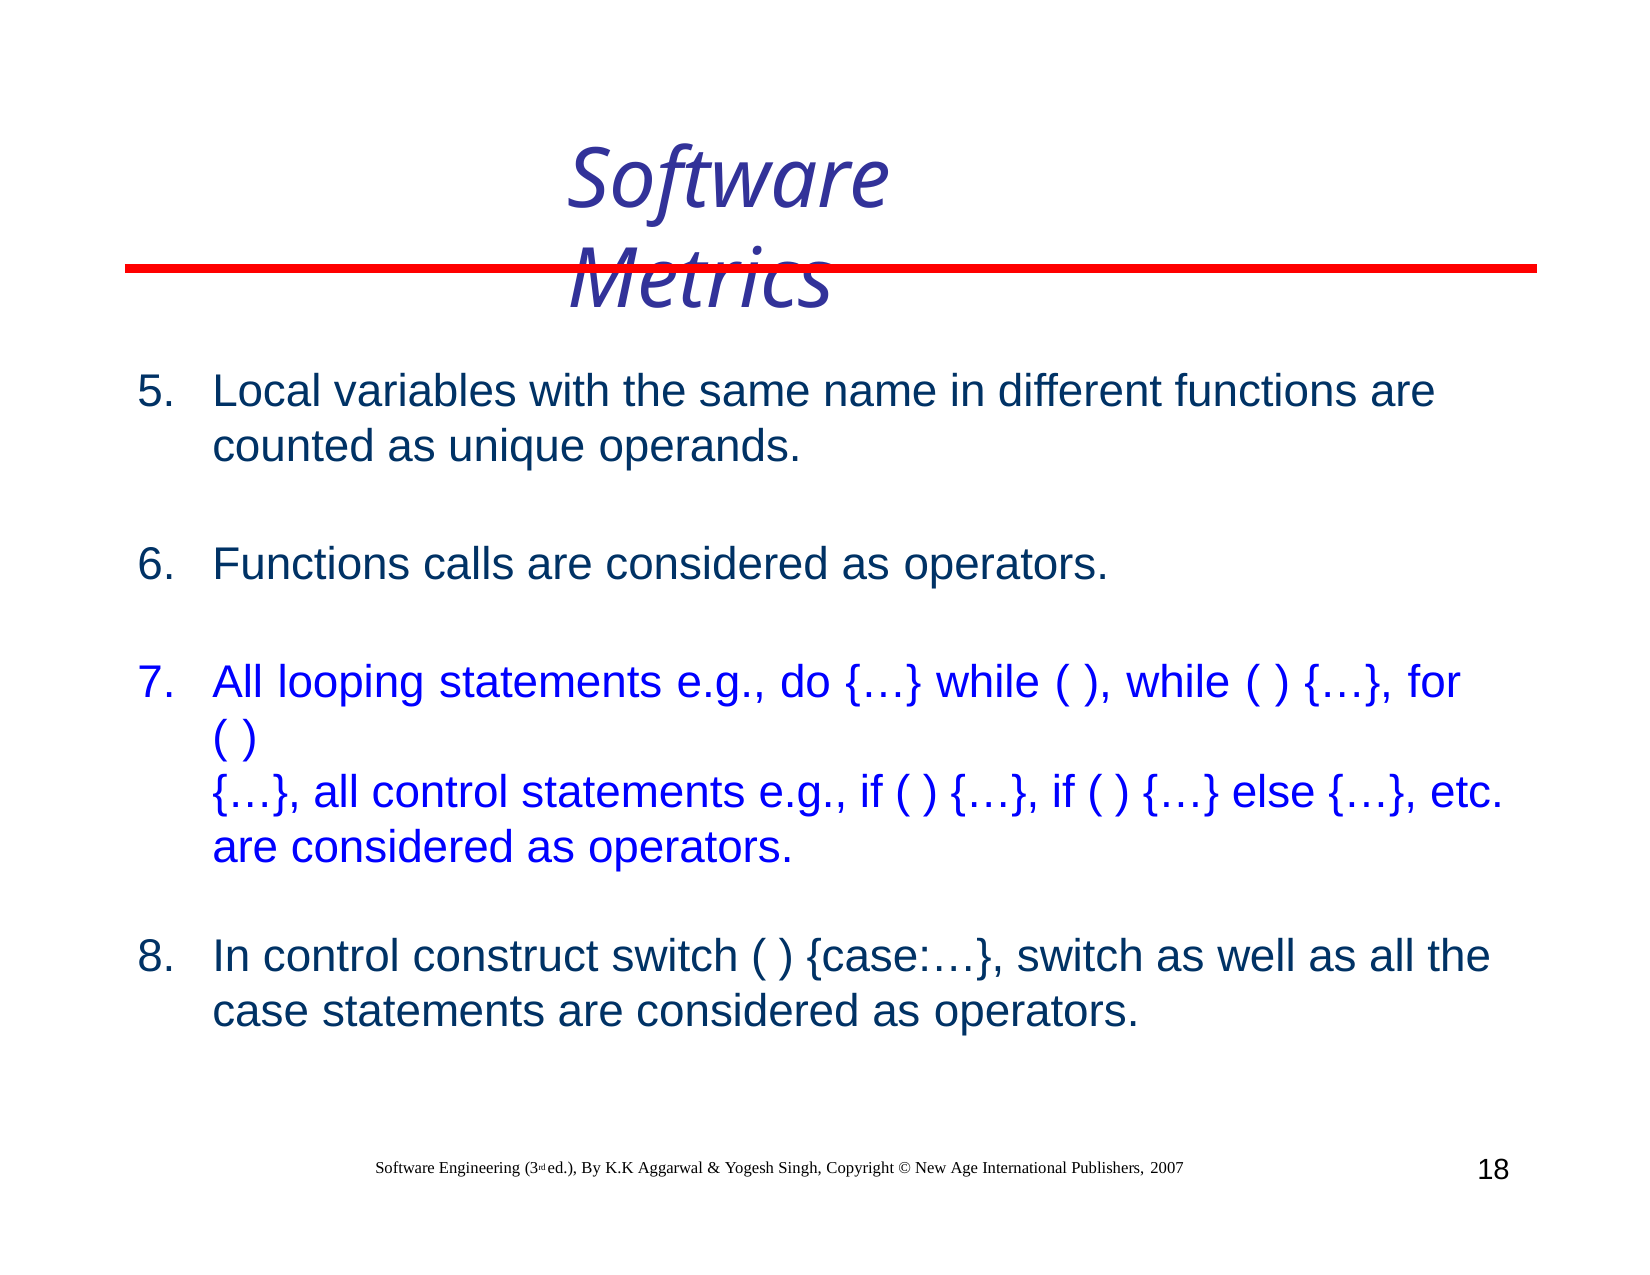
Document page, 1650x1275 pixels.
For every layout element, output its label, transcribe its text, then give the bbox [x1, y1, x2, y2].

footer Software Engineering (3rd ed.), By K.K Aggarwal & Yogesh Singh, Copyright © New Age International Publishers, 2007 [373, 1158, 1189, 1275]
title Software Metrics [565, 122, 1084, 268]
slide_number 18 [1473, 1154, 1514, 1275]
text_box Local variables with the same name in different functions are counted as unique operands. Functions calls are considered as operators. All looping statements e.g., do {…} while ( ), while ( ) {…}, for ( ) {…}, all control statements e.g., if ( ) {…}, if ( ) {…} else {…}, etc. are considered as operators. In control construct switch ( ) {case:…}, switch as well as all the case statements are considered as operators. [135, 359, 1527, 1036]
title Software Metrics [565, 269, 1084, 338]
